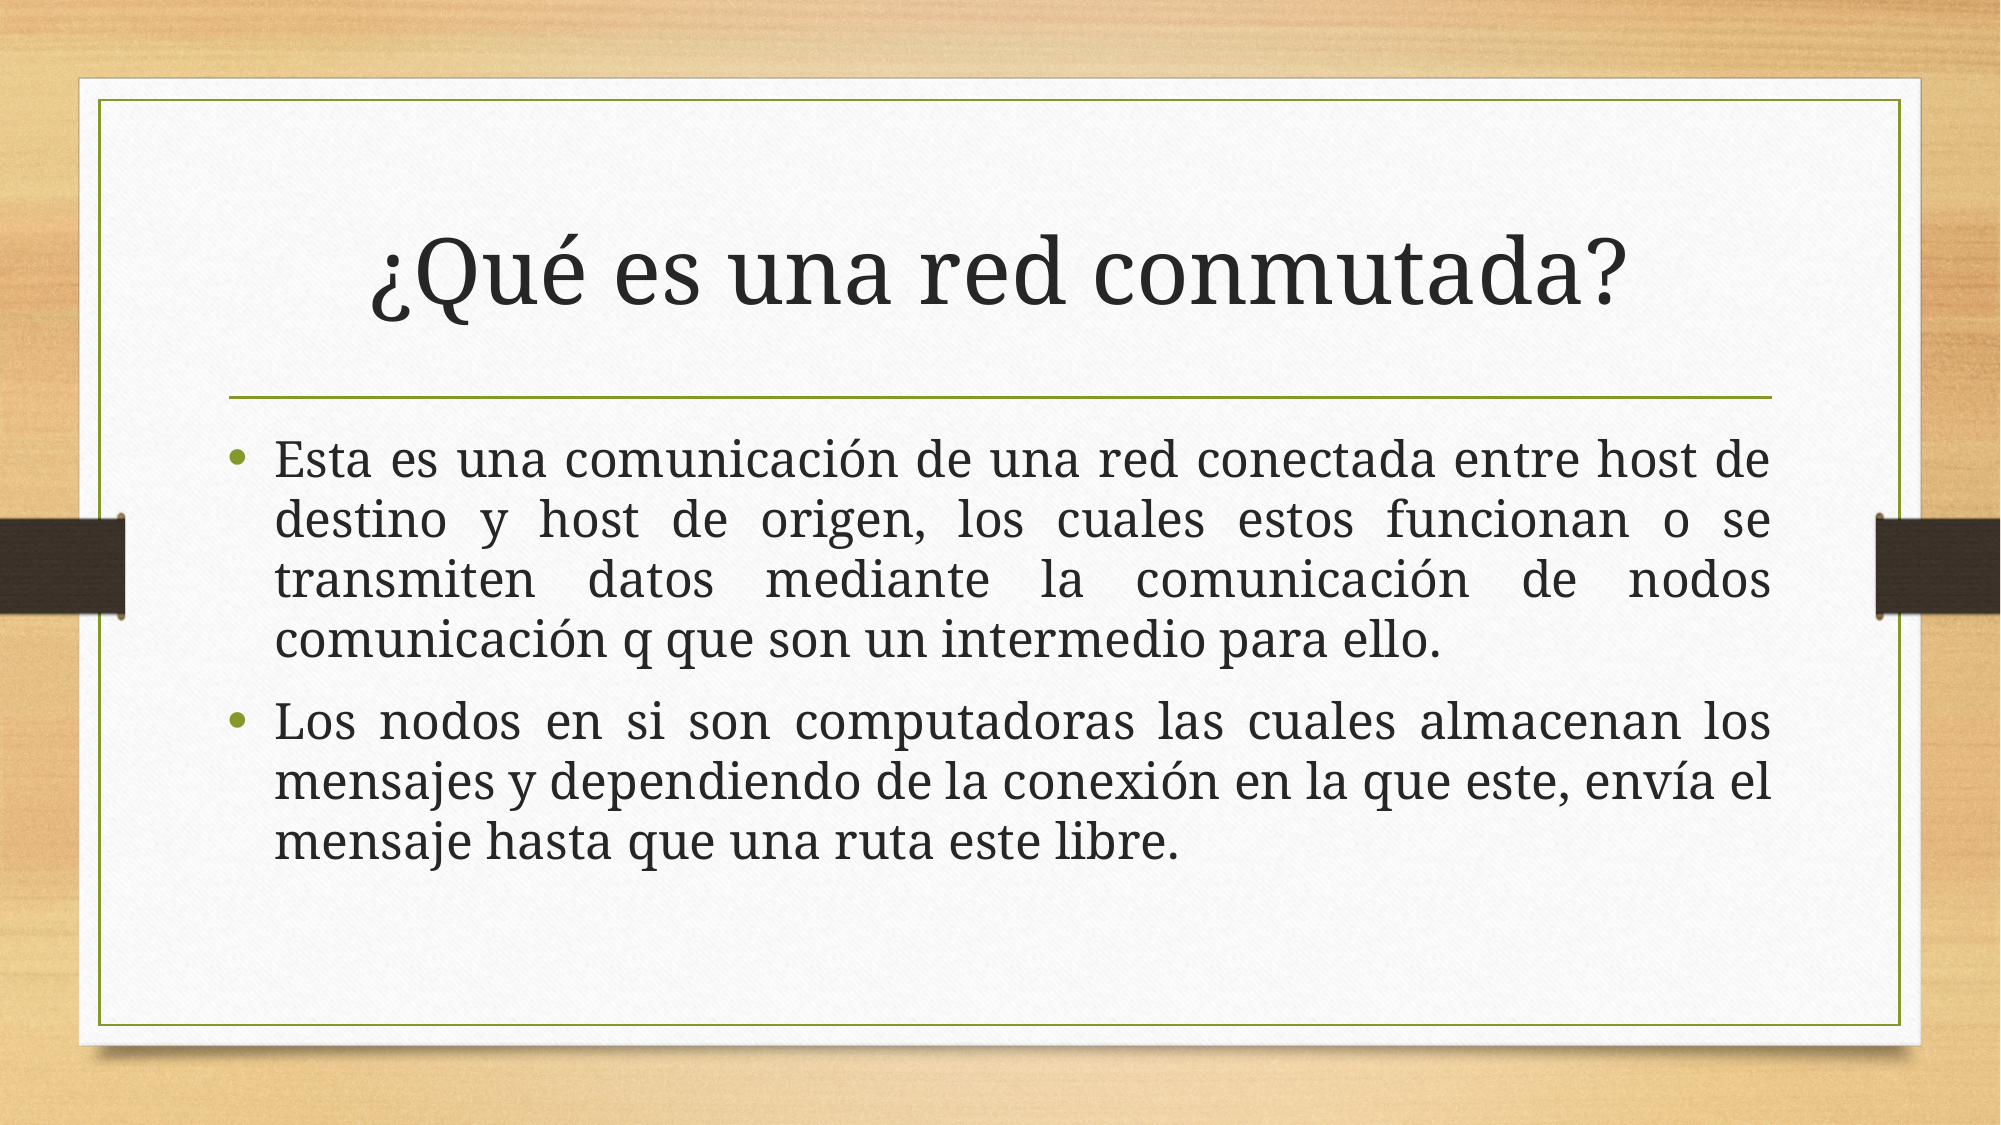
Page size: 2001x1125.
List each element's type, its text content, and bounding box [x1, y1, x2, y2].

picture [0, 0, 2001, 1125]
list Esta es una comunicación de una red conectada entre host de destino y host de origen, los cuales estos funcionan o se transmiten datos mediante la comunicación de nodos comunicación q que son un intermedio para ello. Los nodos en si son computadoras las cuales almacenan los mensajes y dependiendo de la conexión en la que este, envía el mensaje hasta que una ruta este libre. [212, 419, 1788, 964]
title ¿Qué es una red conmutada? [212, 161, 1788, 375]
